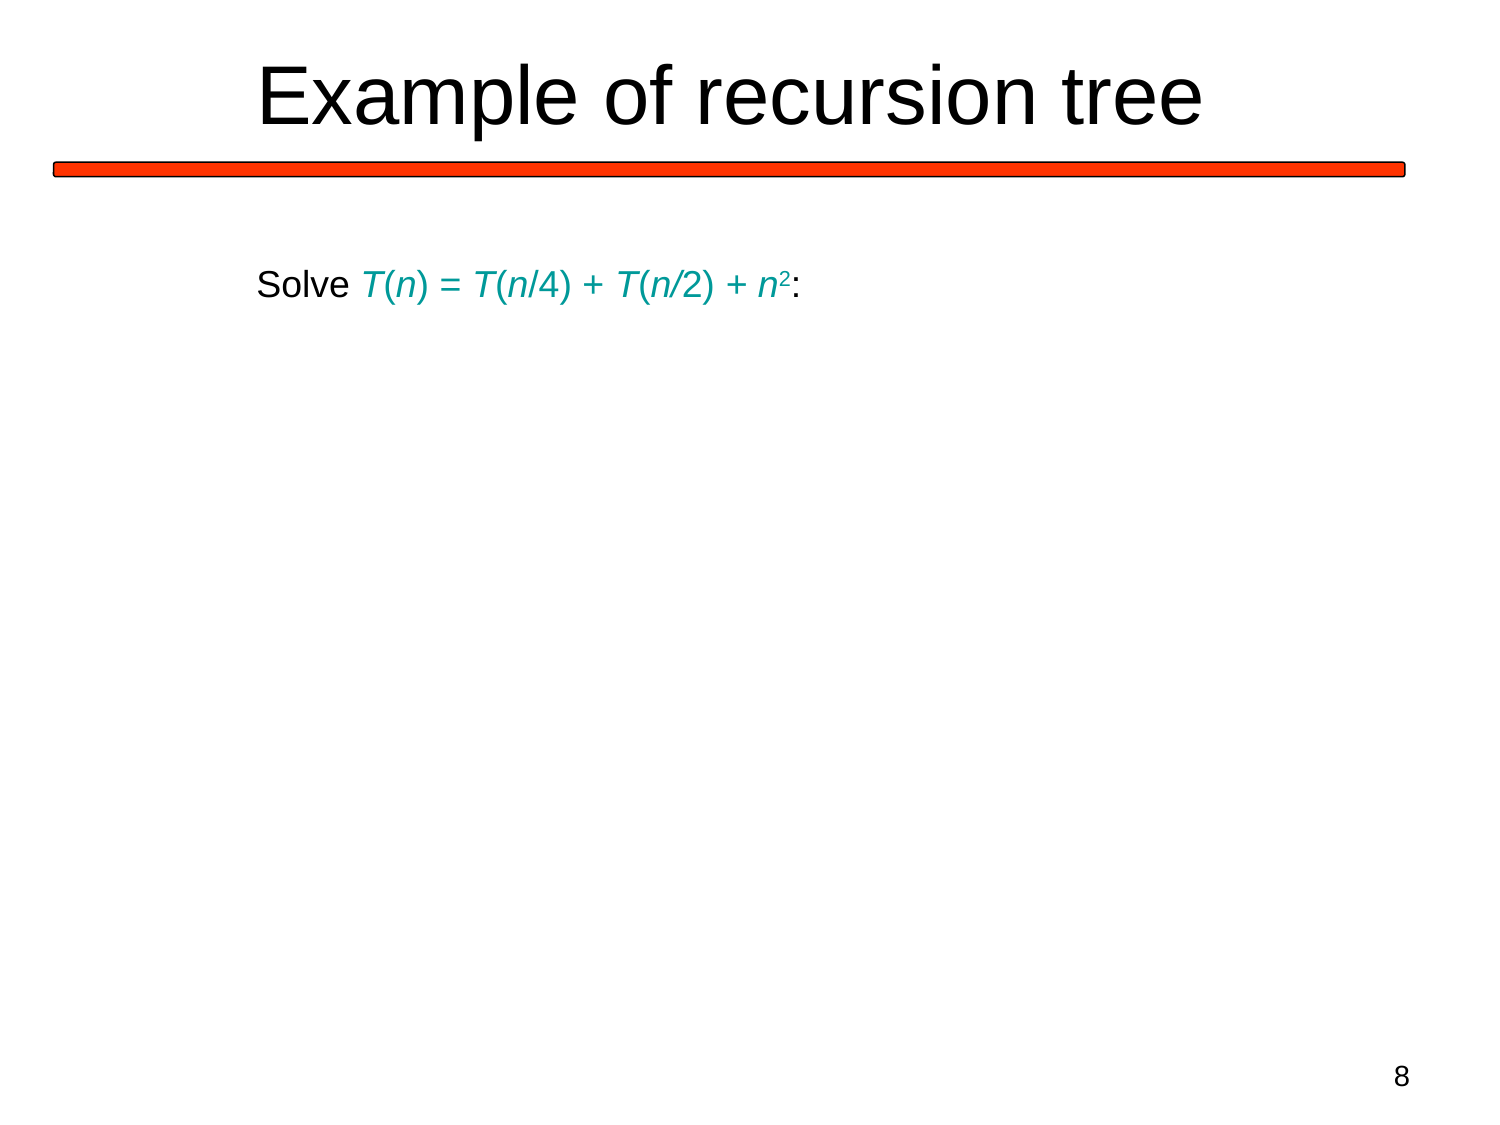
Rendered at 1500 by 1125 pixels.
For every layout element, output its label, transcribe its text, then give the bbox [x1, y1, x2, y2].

slide_number 8 [1074, 1049, 1425, 1103]
text_box Solve T(n) = T(n/4) + T(n/2) + n2: [241, 253, 817, 313]
title Example of recursion tree [55, 16, 1406, 166]
